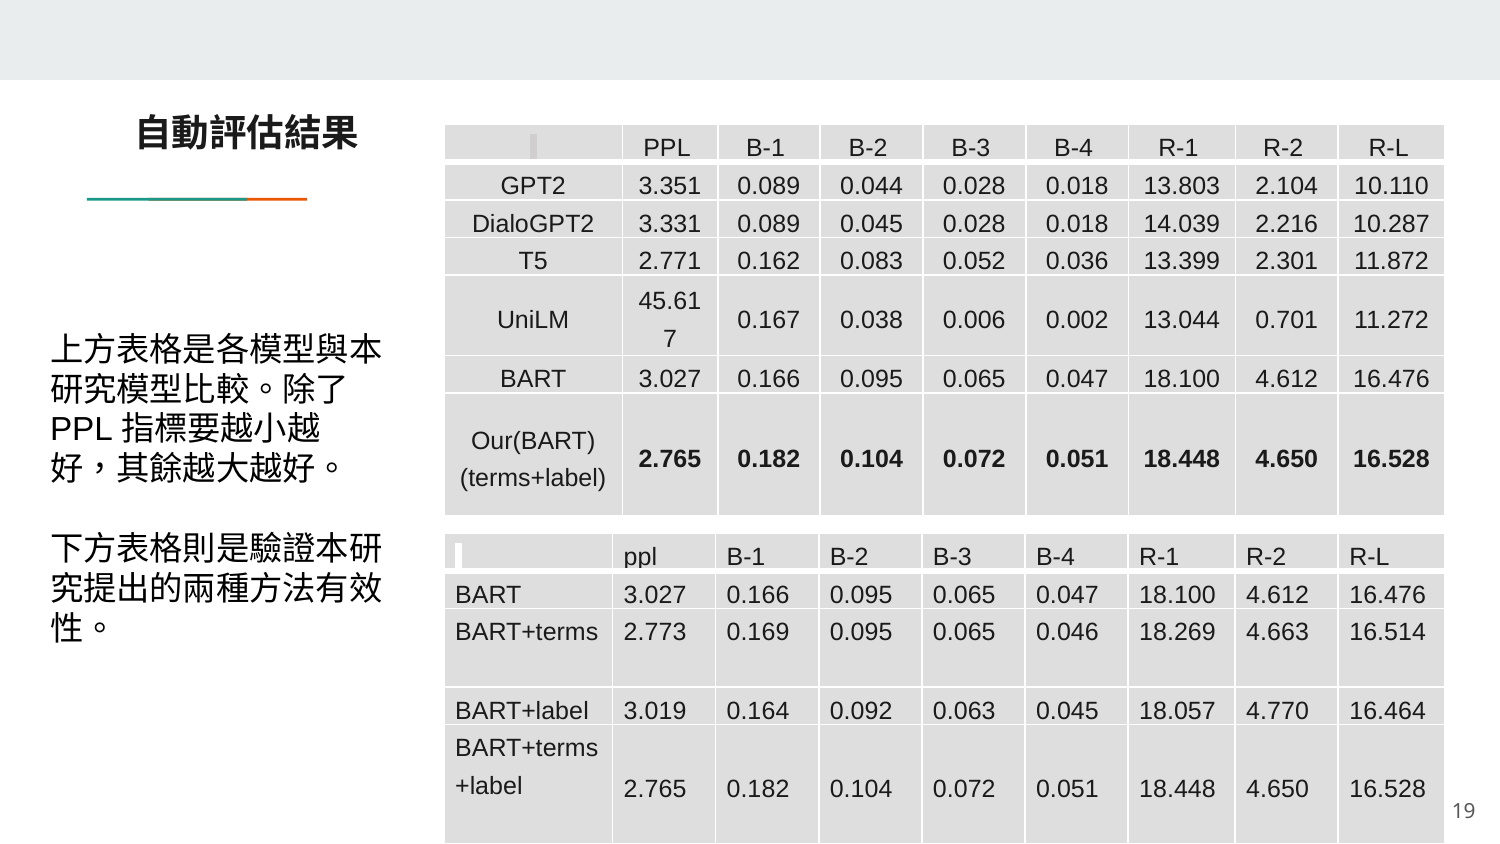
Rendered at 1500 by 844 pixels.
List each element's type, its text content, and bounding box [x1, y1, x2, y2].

table_cell 0.028 [924, 201, 1025, 237]
table_header B-2 [821, 125, 922, 159]
table_cell 45.617 [623, 276, 717, 355]
table_cell 0.095 [820, 609, 921, 686]
table_cell 0.044 [821, 165, 922, 199]
table_cell 0.065 [924, 356, 1025, 392]
table_cell 0.065 [923, 574, 1024, 608]
table_cell 16.514 [1339, 609, 1444, 686]
table_cell 3.027 [613, 574, 715, 608]
table_cell 18.100 [1129, 574, 1234, 608]
table_cell 0.063 [923, 688, 1024, 724]
table_cell 2.771 [623, 238, 717, 274]
table_cell 11.272 [1339, 276, 1444, 355]
table_cell 16.528 [1339, 394, 1444, 515]
table_header R-1 [1129, 534, 1234, 568]
table_cell 10.110 [1339, 165, 1444, 199]
table_header R-L [1339, 534, 1444, 568]
table_header R-1 [1129, 125, 1235, 159]
table_cell 18.100 [1129, 356, 1235, 392]
table_cell 0.701 [1236, 276, 1337, 355]
title 自動評估結果 [119, 93, 1381, 182]
table_cell 0.089 [719, 165, 819, 199]
table_cell 3.019 [613, 688, 715, 724]
table_cell 16.464 [1339, 688, 1444, 724]
table_cell 0.162 [719, 238, 819, 274]
table_header R-2 [1236, 534, 1337, 568]
table_header R-L [1339, 125, 1444, 159]
table_cell 0.046 [1026, 609, 1127, 686]
table_cell 0.095 [821, 356, 922, 392]
table_cell 2.765 [623, 394, 717, 515]
table_cell 18.448 [1129, 394, 1235, 515]
table_cell 0.038 [821, 276, 922, 355]
table_cell 0.051 [1026, 725, 1127, 843]
table_cell 0.104 [821, 394, 922, 515]
table_cell BART+label [445, 688, 612, 724]
table_cell 13.044 [1129, 276, 1235, 355]
table_cell 0.047 [1026, 574, 1127, 608]
table_cell BART [445, 574, 612, 608]
table_cell 0.083 [821, 238, 922, 274]
table_cell 0.095 [820, 574, 921, 608]
table_header [445, 125, 622, 159]
table_cell 0.164 [716, 688, 818, 724]
table_cell 0.169 [716, 609, 818, 686]
table_cell 2.216 [1236, 201, 1337, 237]
table_cell 0.052 [924, 238, 1025, 274]
table_cell 0.051 [1027, 394, 1128, 515]
table_cell 0.072 [924, 394, 1025, 515]
table_header B-1 [716, 534, 818, 568]
table_cell 0.182 [716, 725, 818, 843]
table_cell 0.089 [719, 201, 819, 237]
table_header B-4 [1027, 125, 1128, 159]
table_cell 0.072 [923, 725, 1024, 843]
table_cell T5 [445, 238, 622, 274]
table_cell 2.765 [613, 725, 715, 843]
table_cell 13.399 [1129, 238, 1235, 274]
table_cell 18.448 [1129, 725, 1234, 843]
table_header B-1 [719, 125, 819, 159]
table_cell 18.269 [1129, 609, 1234, 686]
table_cell 0.166 [716, 574, 818, 608]
table_cell 16.476 [1339, 574, 1444, 608]
table_cell Our(BART) (terms+label) [445, 394, 622, 515]
table_cell 13.803 [1129, 165, 1235, 199]
table_cell 0.045 [821, 201, 922, 237]
table_cell 10.287 [1339, 201, 1444, 237]
slide_number 19 [1446, 779, 1491, 844]
table_cell 16.528 [1339, 725, 1444, 843]
table_cell 2.104 [1236, 165, 1337, 199]
table_cell DialoGPT2 [445, 201, 622, 237]
table_header ppl [613, 534, 715, 568]
table_header PPL [623, 125, 717, 159]
table_header R-2 [1236, 125, 1337, 159]
table_cell 0.018 [1027, 201, 1128, 237]
table_cell 4.612 [1236, 574, 1337, 608]
table_cell 0.002 [1027, 276, 1128, 355]
table_cell 3.351 [623, 165, 717, 199]
table_cell 3.027 [623, 356, 717, 392]
table_cell GPT2 [445, 165, 622, 199]
table_cell 16.476 [1339, 356, 1444, 392]
table_cell 18.057 [1129, 688, 1234, 724]
table_header B-4 [1026, 534, 1127, 568]
table_cell 4.770 [1236, 688, 1337, 724]
table_cell 0.065 [923, 609, 1024, 686]
table_cell 4.663 [1236, 609, 1337, 686]
table_cell 0.104 [820, 725, 921, 843]
table_header [445, 534, 612, 568]
table_cell 0.092 [820, 688, 921, 724]
table_cell 11.872 [1339, 238, 1444, 274]
table_cell 0.182 [719, 394, 819, 515]
table_cell 0.036 [1027, 238, 1128, 274]
table_cell 0.045 [1026, 688, 1127, 724]
table_header B-3 [924, 125, 1025, 159]
table_cell 0.006 [924, 276, 1025, 355]
table_cell BART [445, 356, 622, 392]
table_header B-3 [923, 534, 1024, 568]
table_cell 14.039 [1129, 201, 1235, 237]
table_cell 0.047 [1027, 356, 1128, 392]
table_cell 4.650 [1236, 394, 1337, 515]
table_cell 0.167 [719, 276, 819, 355]
table_cell BART+terms +label [445, 725, 612, 843]
table_cell 0.028 [924, 165, 1025, 199]
table_cell 2.773 [613, 609, 715, 686]
text_box 上方表格是各模型與本研究模型比較。除了PPL指標要越小越好，其餘越大越好。 下方表格則是驗證本研究提出的兩種方法有效性。 [35, 320, 399, 725]
table_cell 4.612 [1236, 356, 1337, 392]
table_header B-2 [820, 534, 921, 568]
table_cell 4.650 [1236, 725, 1337, 843]
table_cell 0.166 [719, 356, 819, 392]
table_cell BART+terms [445, 609, 612, 686]
table_cell 3.331 [623, 201, 717, 237]
table_cell 2.301 [1236, 238, 1337, 274]
table_cell UniLM [445, 276, 622, 355]
table_cell 0.018 [1027, 165, 1128, 199]
